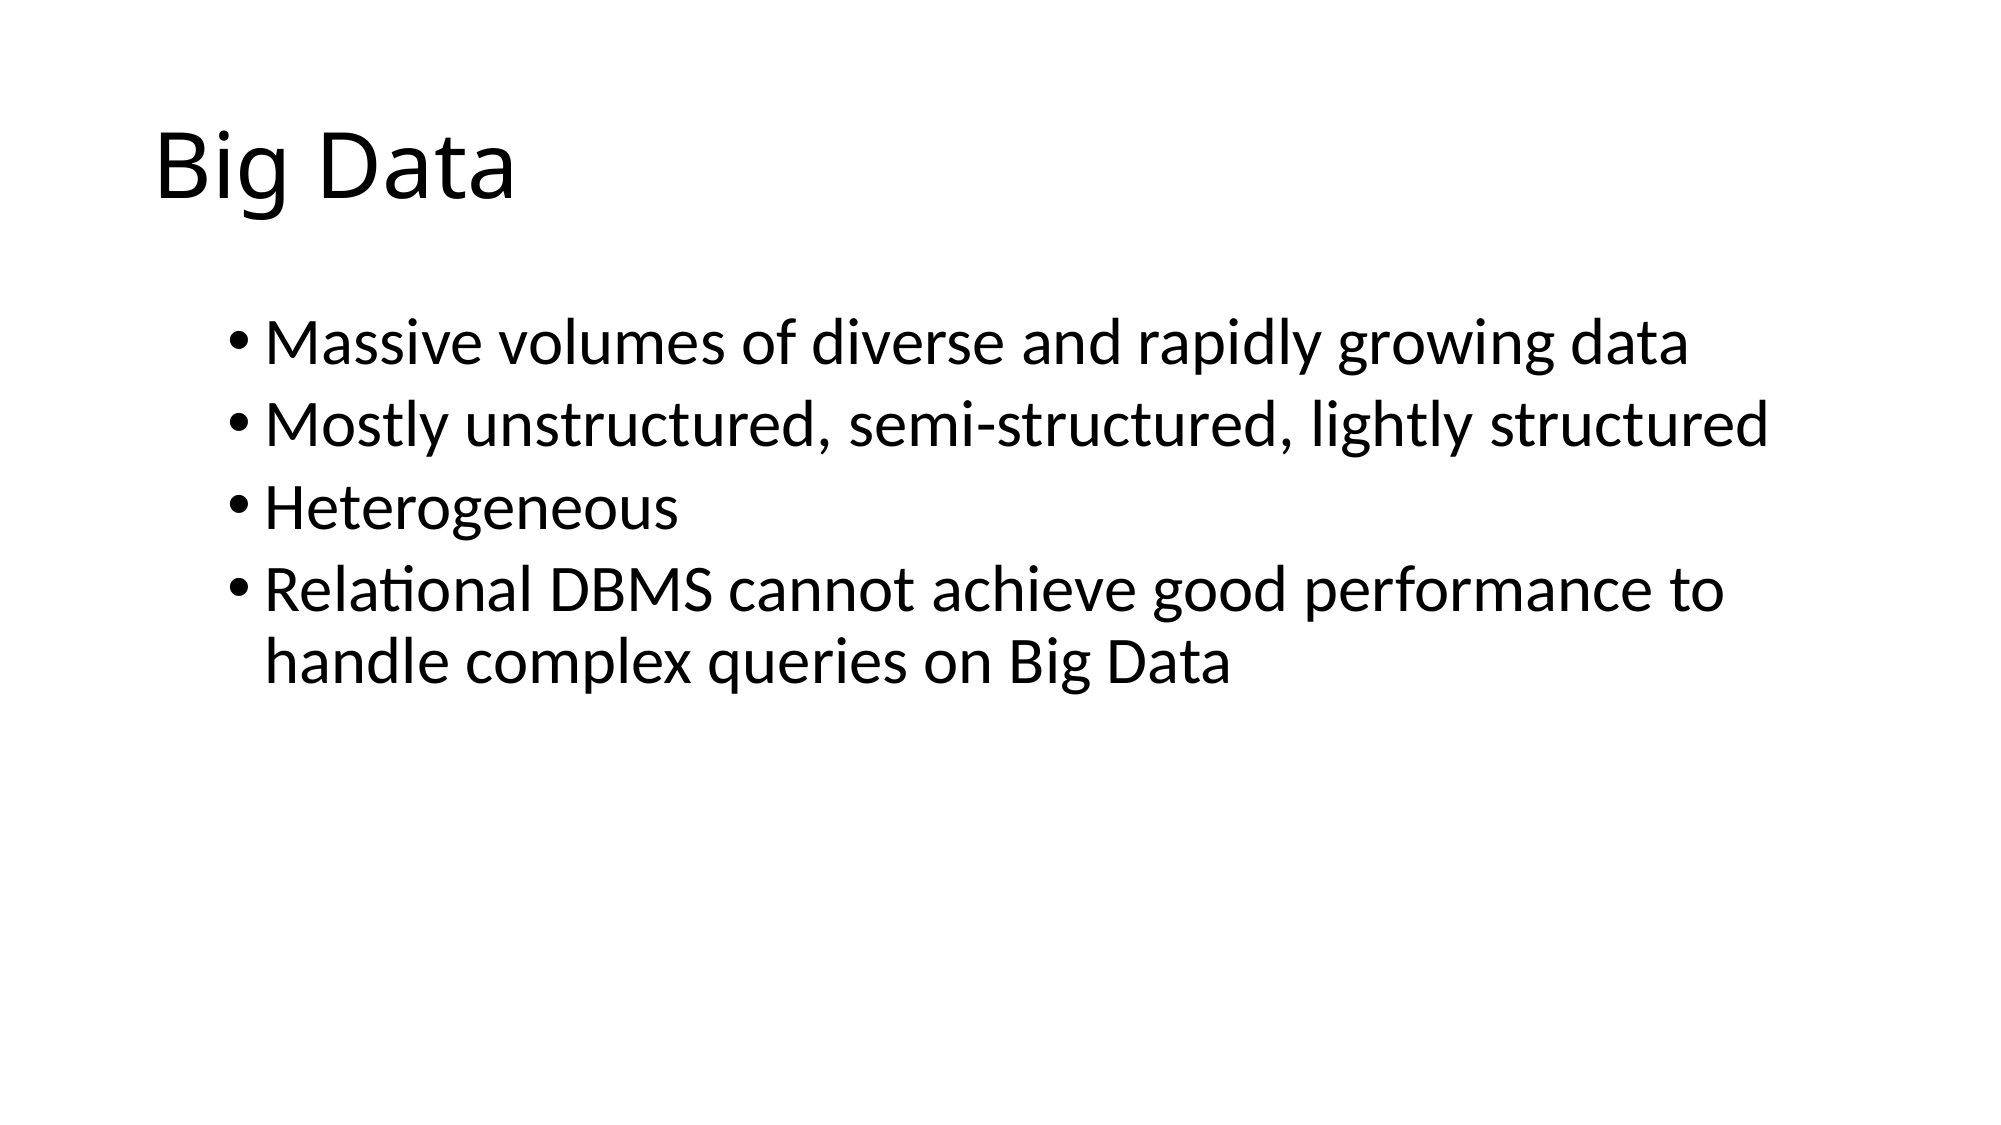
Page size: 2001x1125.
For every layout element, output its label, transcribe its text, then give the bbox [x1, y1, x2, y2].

list Massive volumes of diverse and rapidly growing data Mostly unstructured, semi-structured, lightly structured Heterogeneous Relational DBMS cannot achieve good performance to handle complex queries on Big Data [137, 299, 1863, 1014]
title Big Data [137, 59, 1863, 278]
